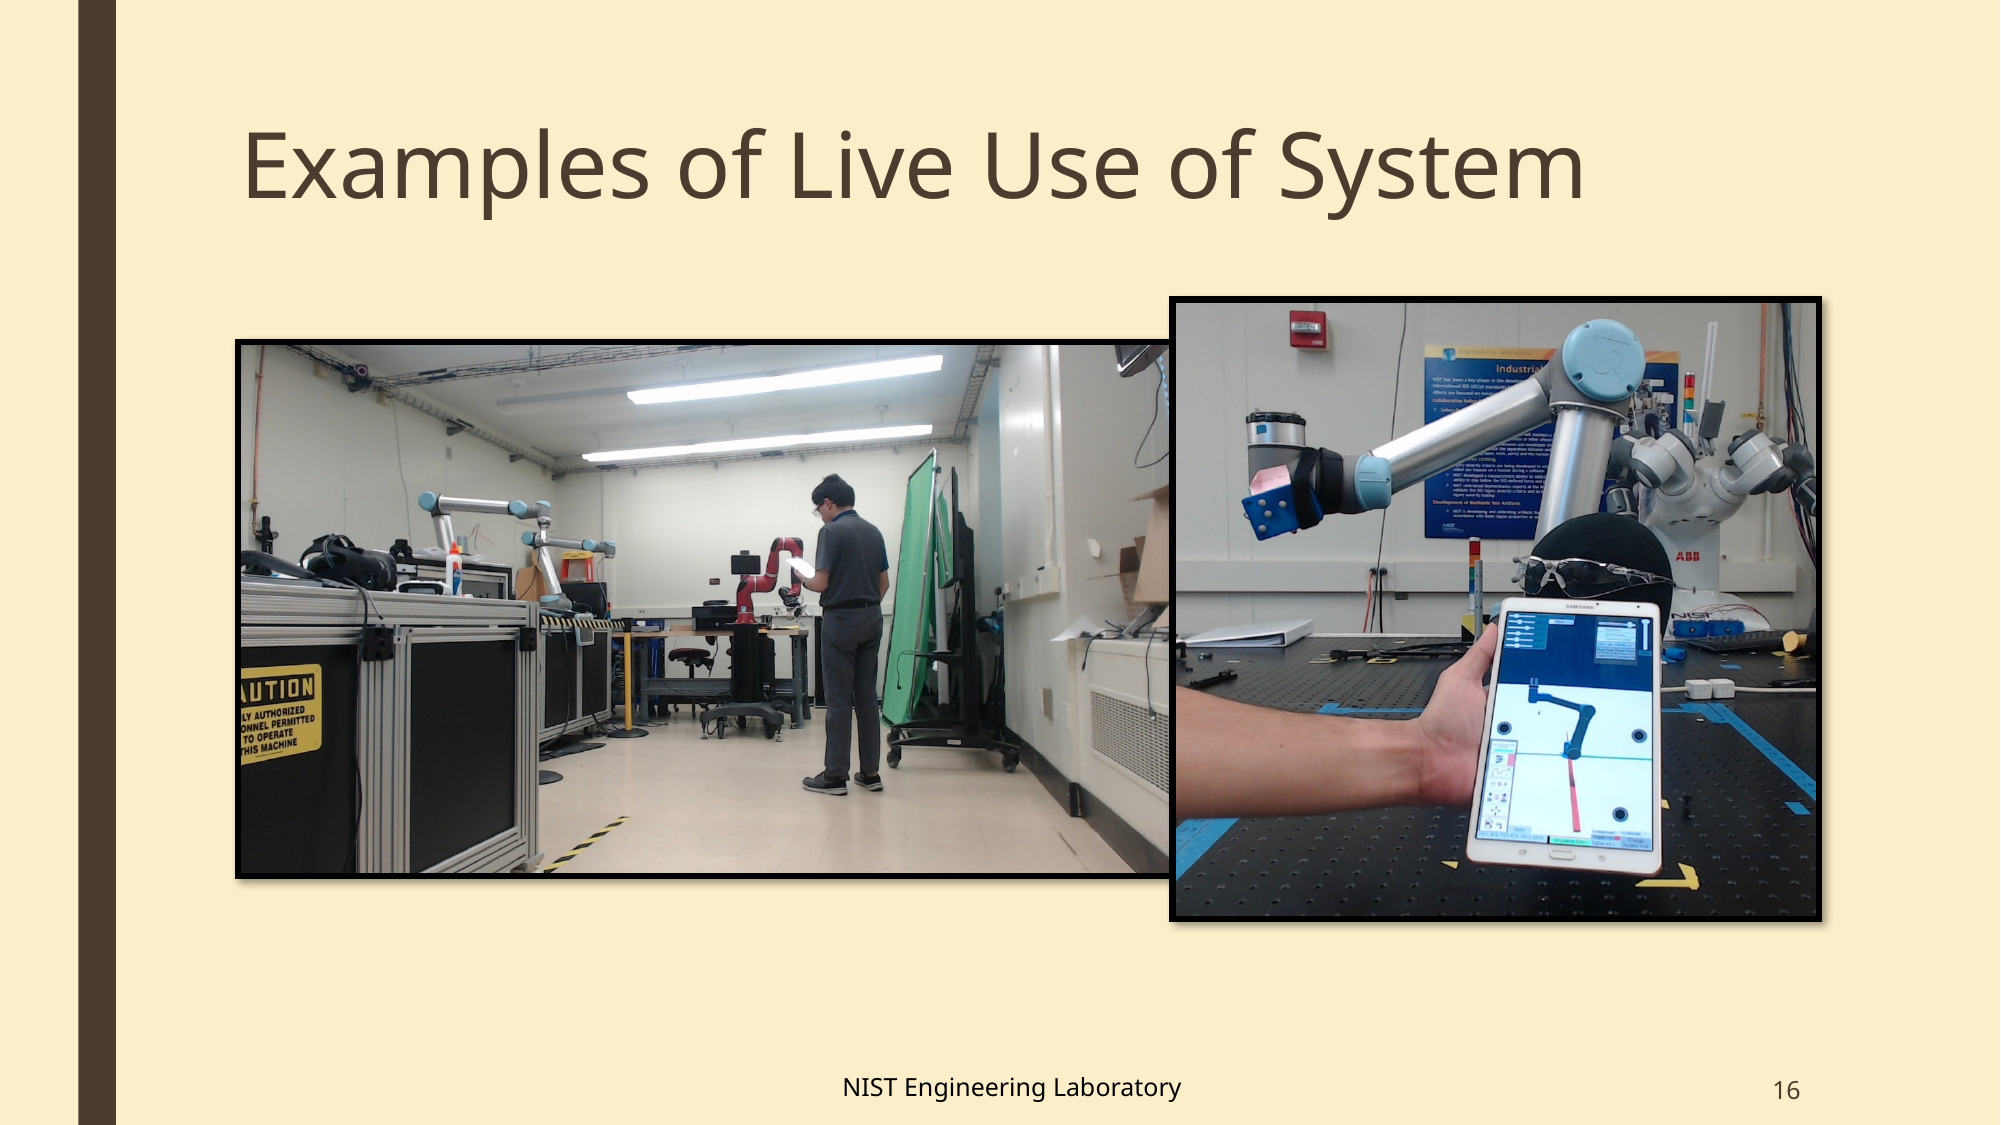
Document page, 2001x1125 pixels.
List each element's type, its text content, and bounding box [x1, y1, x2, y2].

slide_number 16 [1553, 1058, 1816, 1125]
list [240, 344, 1175, 874]
picture [1175, 302, 1816, 916]
title Examples of Live Use of System [225, 112, 1800, 288]
text_box NIST Engineering Laboratory [627, 1064, 1398, 1110]
